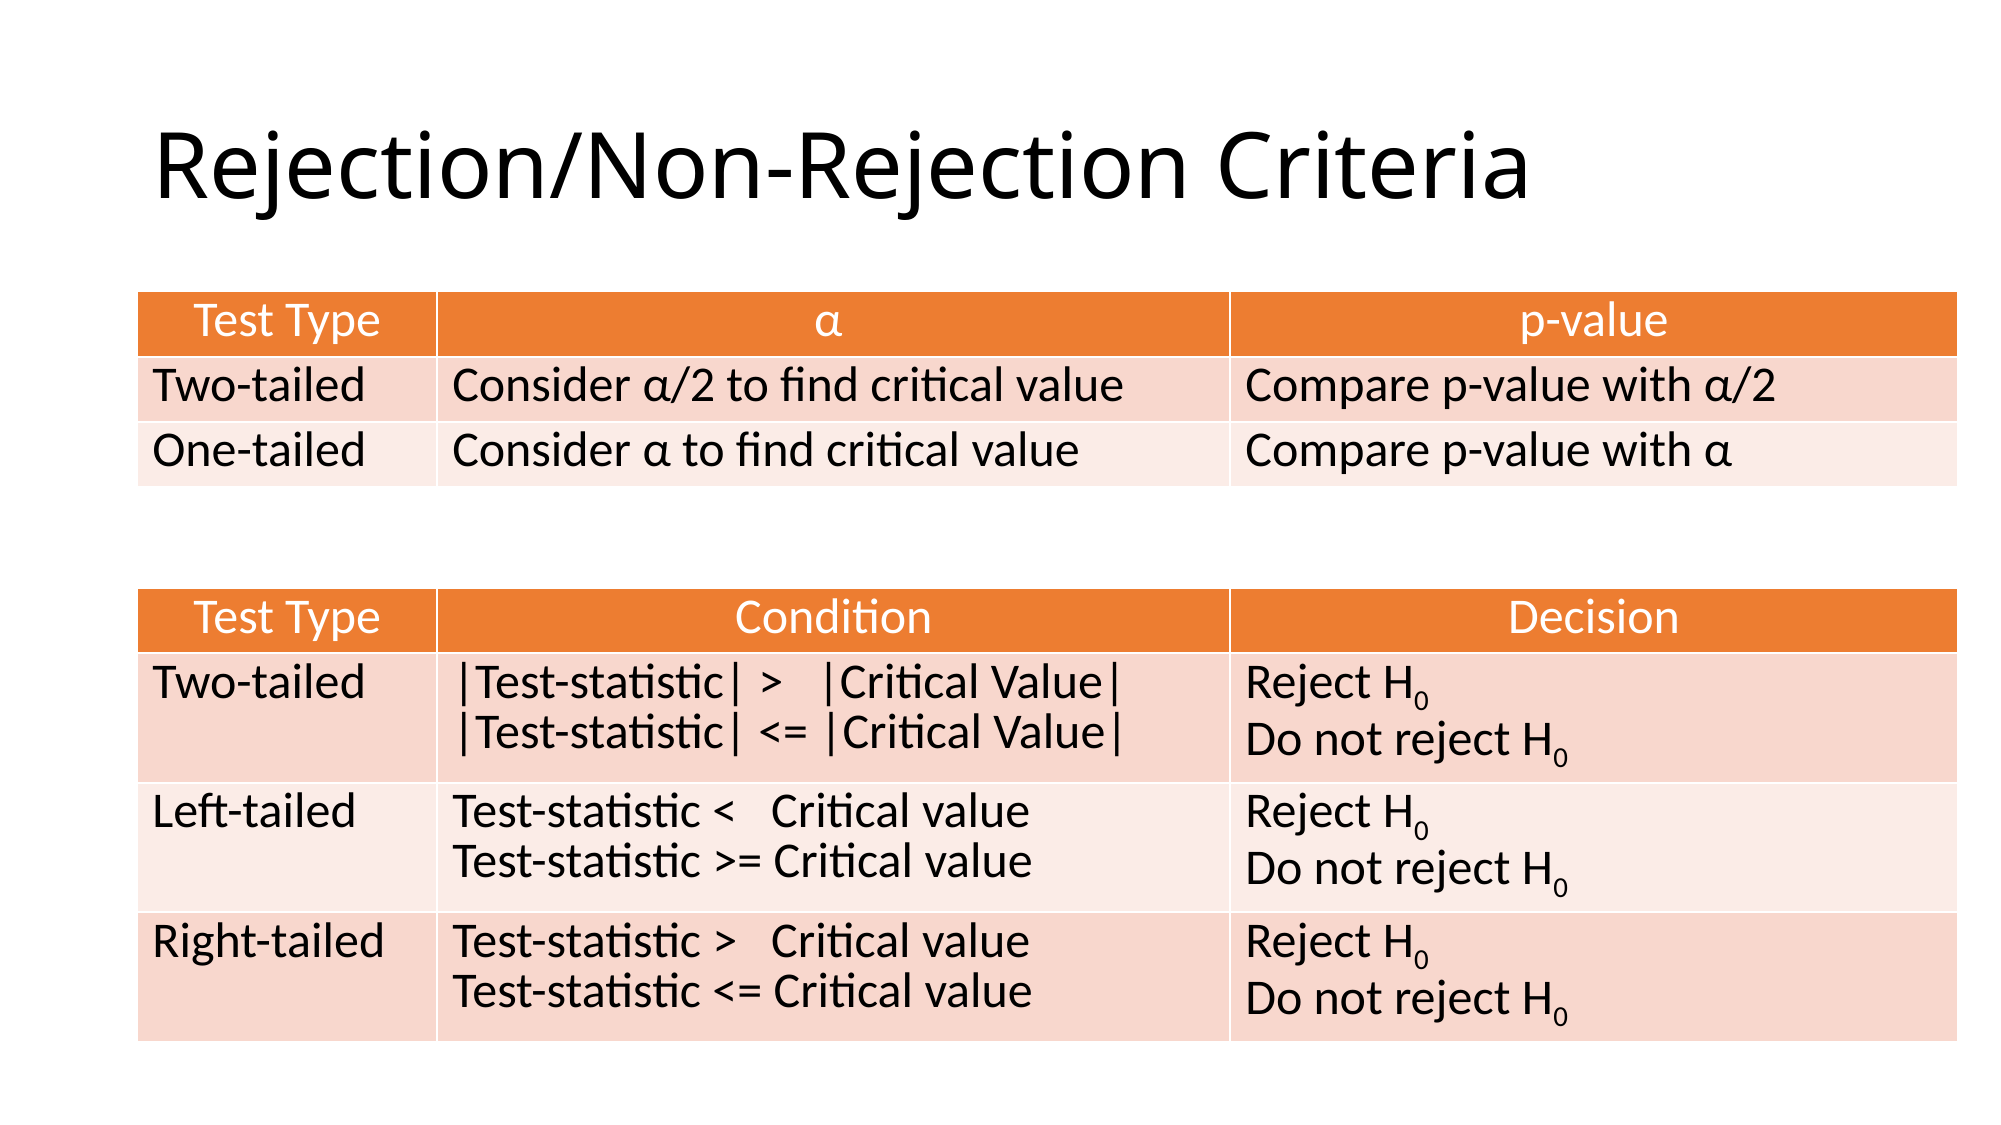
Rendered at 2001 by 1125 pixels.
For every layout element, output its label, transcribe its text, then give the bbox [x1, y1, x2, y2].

table_header Condition [438, 589, 1229, 652]
table_cell Test-statistic < Critical value Test-statistic >= Critical value [438, 784, 1229, 911]
table_cell Right-tailed [138, 913, 436, 1041]
table_header Test Type [138, 589, 436, 652]
table_header α [438, 292, 1229, 356]
table_cell Compare p-value with α [1231, 423, 1957, 486]
table_cell Left-tailed [138, 784, 436, 911]
table_cell Reject H0 Do not reject H0 [1231, 784, 1957, 911]
table_cell Consider α to find critical value [438, 423, 1229, 486]
table_header Decision [1231, 589, 1957, 652]
table_cell Reject H0 Do not reject H0 [1231, 913, 1957, 1041]
table_cell Consider α/2 to find critical value [438, 358, 1229, 421]
table_header p-value [1231, 292, 1957, 356]
table_cell One-tailed [138, 423, 436, 486]
table_cell Two-tailed [138, 654, 436, 782]
table_cell Two-tailed [138, 358, 436, 421]
table_cell Compare p-value with α/2 [1231, 358, 1957, 421]
table_header Test Type [138, 292, 436, 356]
title Rejection/Non-Rejection Criteria [137, 59, 1863, 278]
table_cell |Test-statistic| > |Critical Value| |Test-statistic| <= |Critical Value| [438, 654, 1229, 782]
table_cell Reject H0 Do not reject H0 [1231, 654, 1957, 782]
table_cell Test-statistic > Critical value Test-statistic <= Critical value [438, 913, 1229, 1041]
